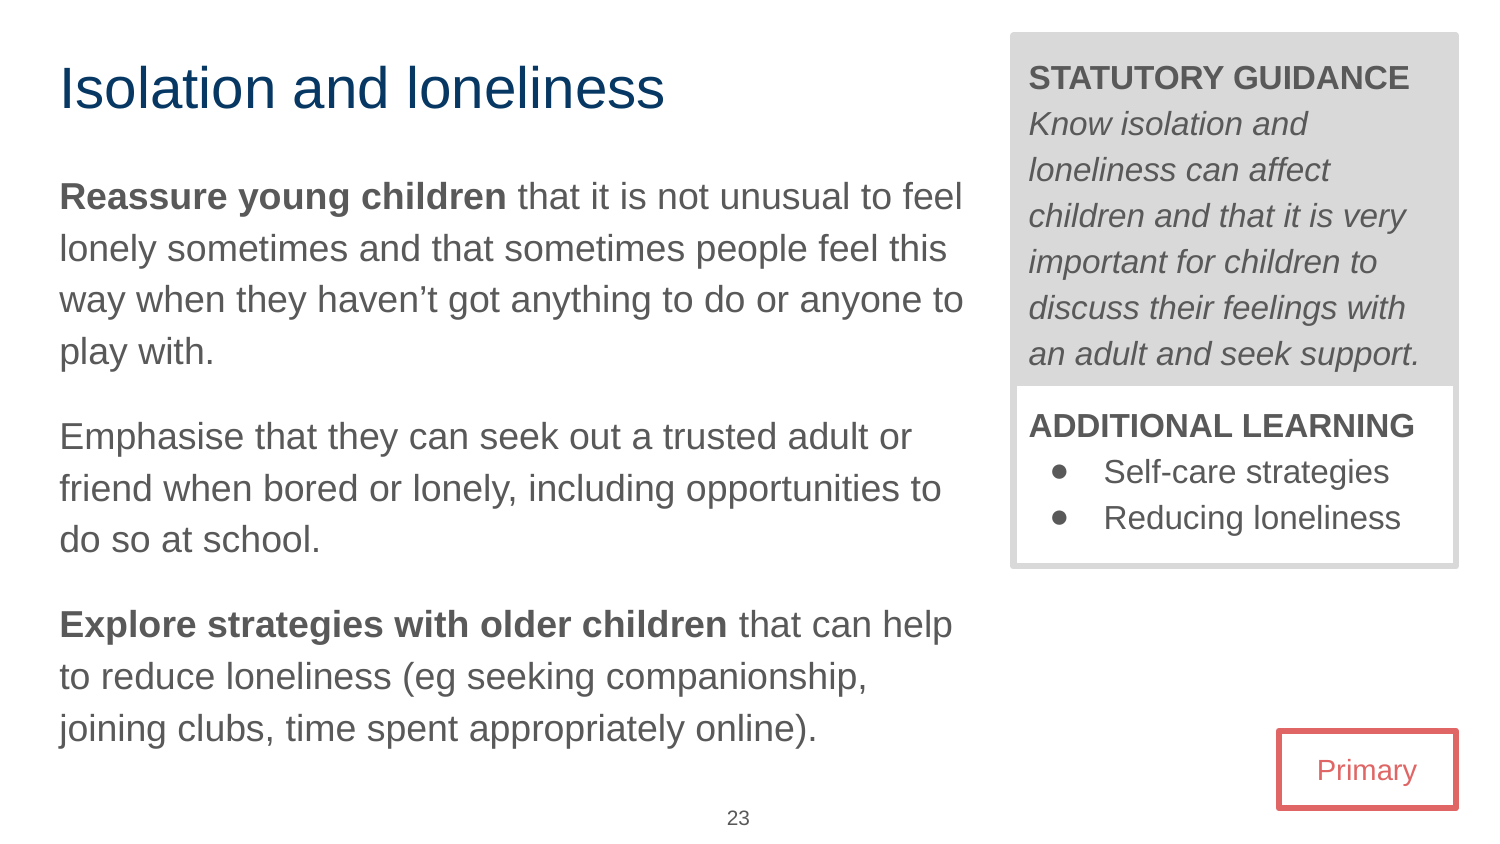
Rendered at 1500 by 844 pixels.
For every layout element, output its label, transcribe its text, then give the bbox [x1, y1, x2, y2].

list ADDITIONAL LEARNING Self-care strategies Reducing loneliness [1013, 383, 1456, 567]
title Isolation and loneliness [44, 35, 1013, 130]
list STATUTORY GUIDANCE Know isolation and loneliness can affect children and that it is very important for children to discuss their feelings with an adult and seek support. [1013, 35, 1456, 383]
list Reassure young children that it is not unusual to feel lonely sometimes and that sometimes people feel this way when they haven’t got anything to do or anyone to play with. Emphasise that they can seek out a trusted adult or friend when bored or lonely, including opportunities to do so at school. Explore strategies with older children that can help to reduce loneliness (eg seeking companionship, joining clubs, time spent appropriately online). [44, 150, 992, 769]
slide_number 23 [689, 789, 765, 844]
subtitle Primary [1278, 730, 1456, 809]
